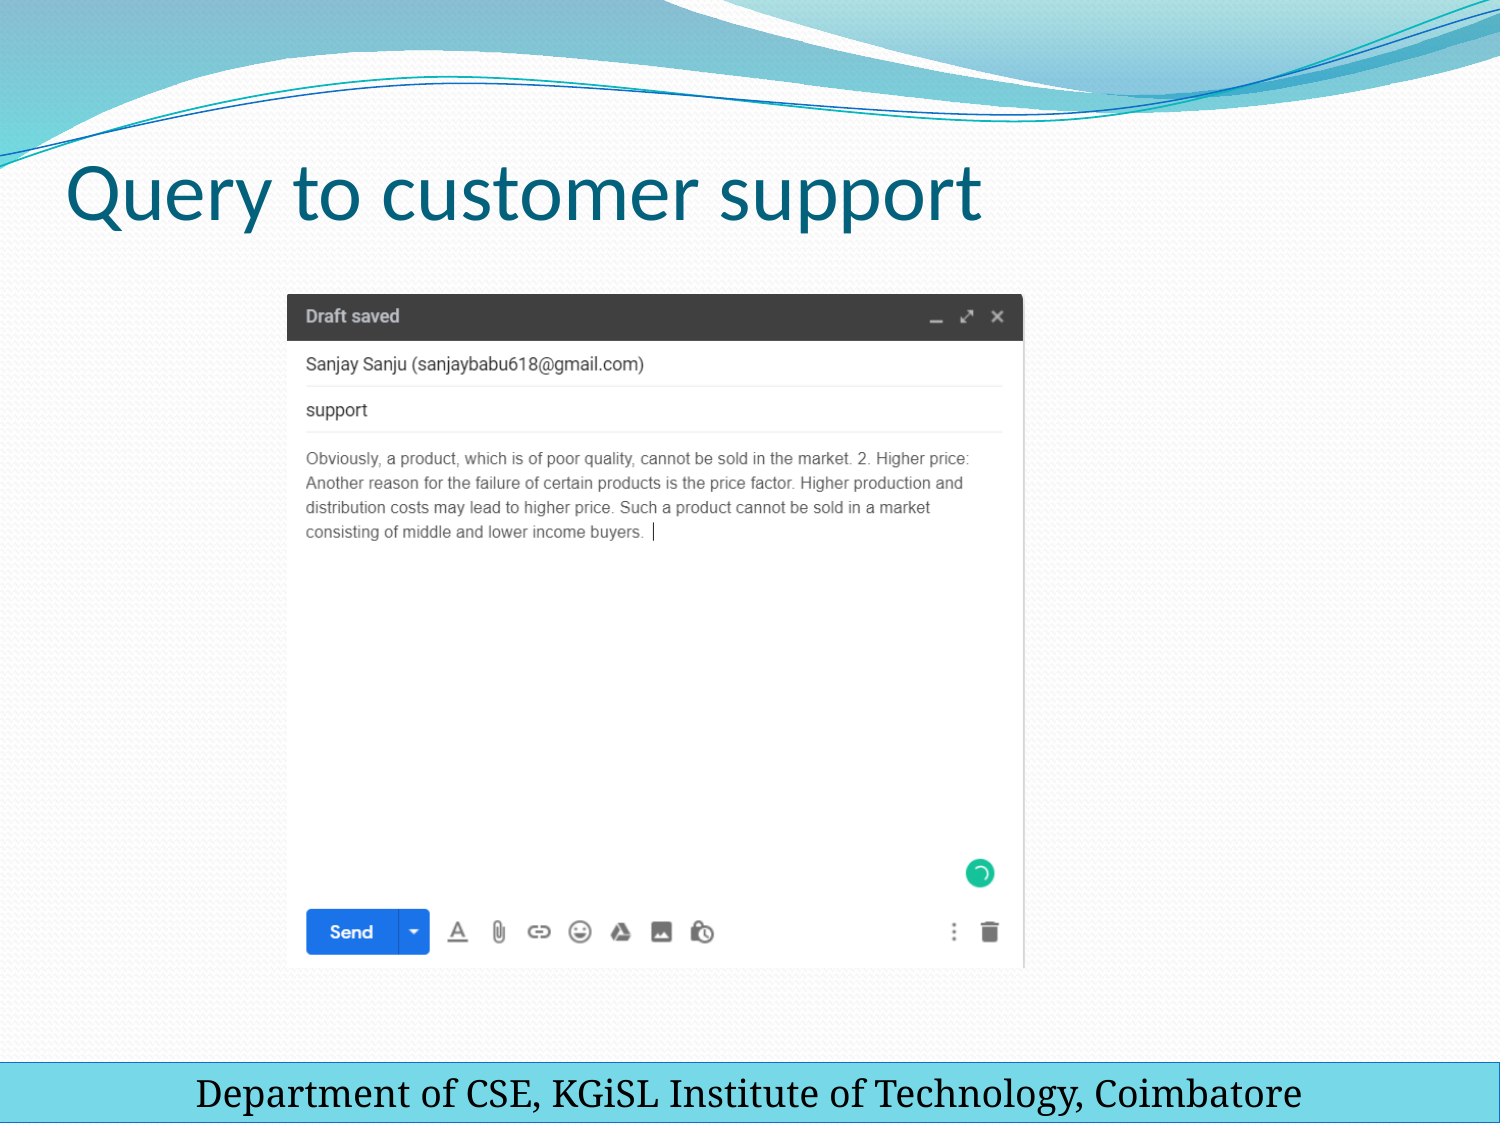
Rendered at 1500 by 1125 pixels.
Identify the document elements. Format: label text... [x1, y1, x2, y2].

title Query to customer support [65, 50, 1415, 238]
text_box Department of CSE, KGiSL Institute of Technology, Coimbatore [0, 1062, 1500, 1123]
picture [287, 294, 1026, 969]
